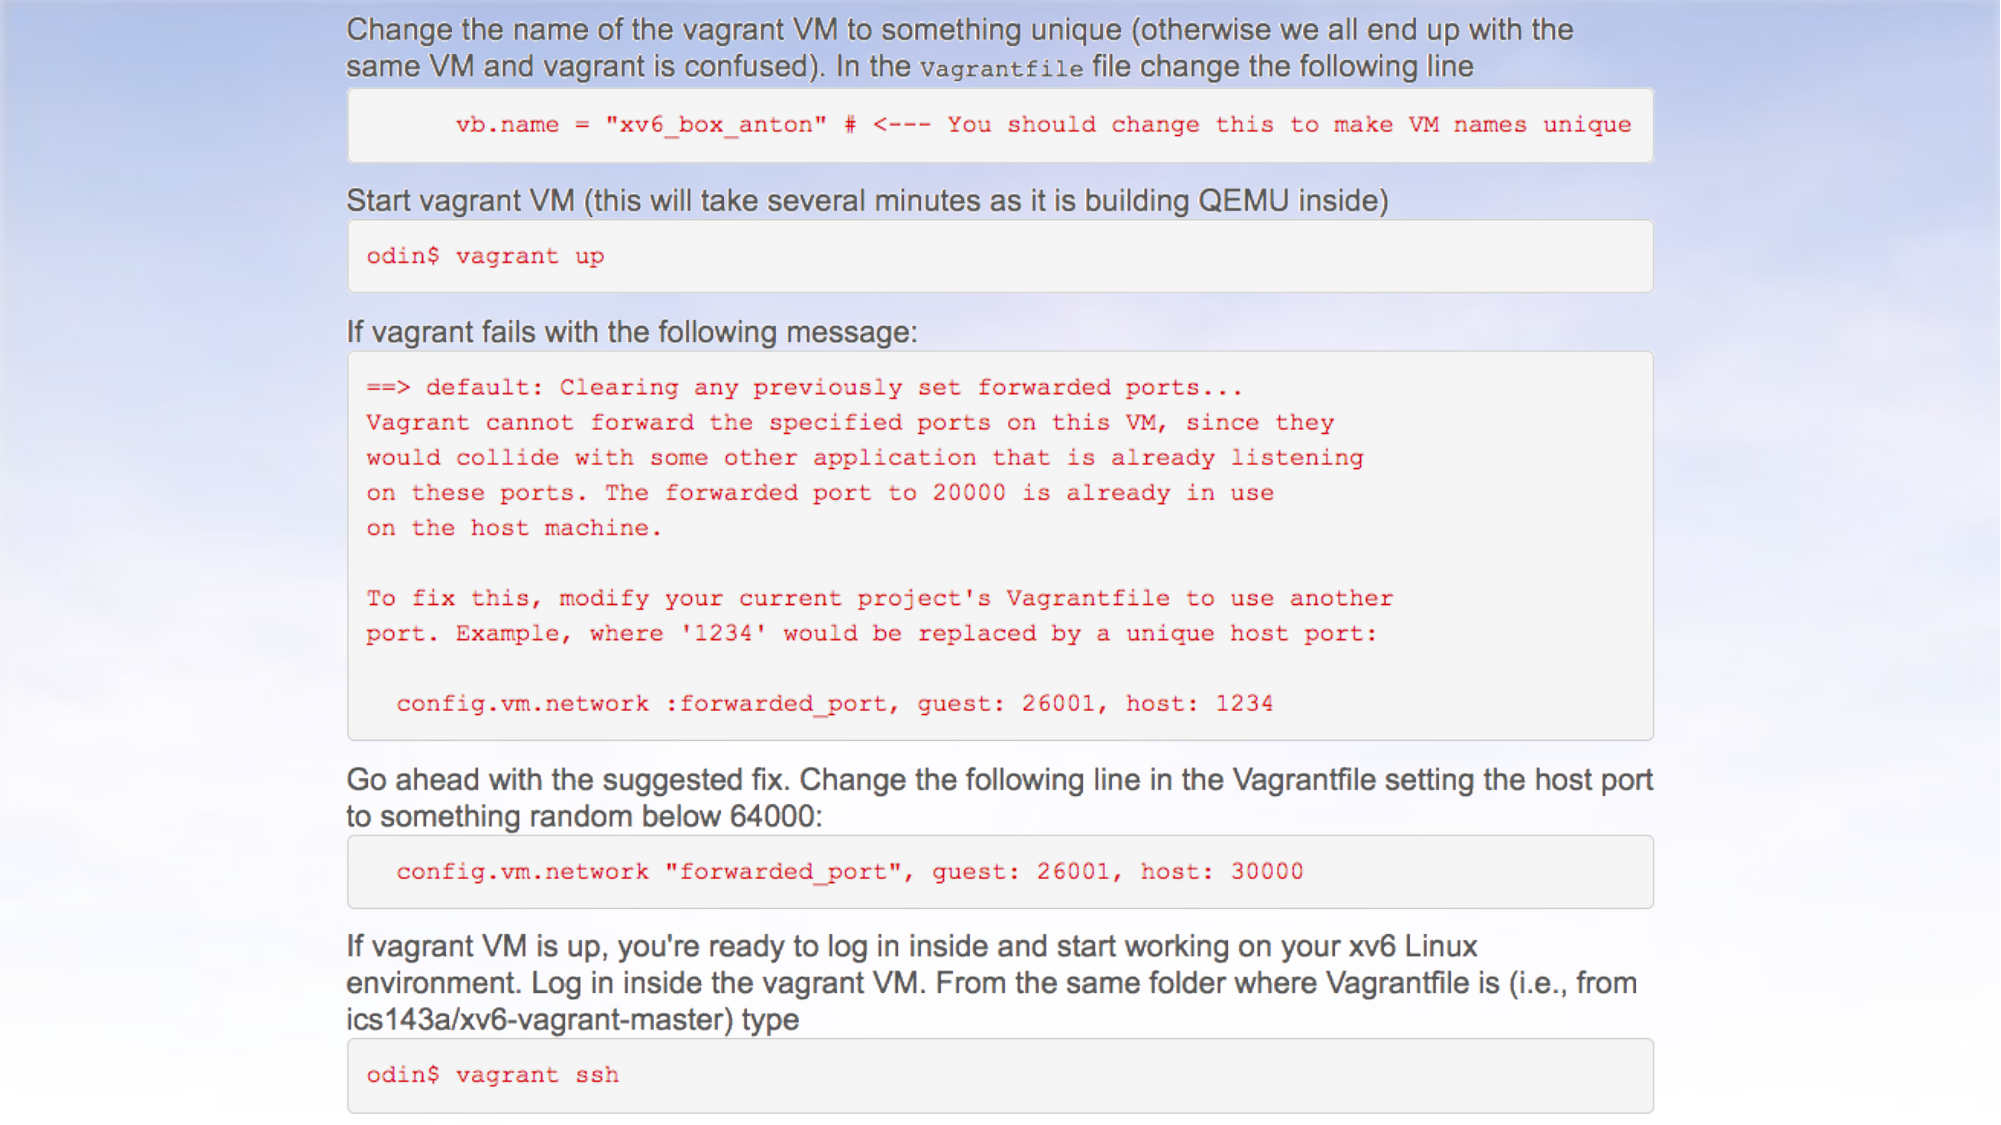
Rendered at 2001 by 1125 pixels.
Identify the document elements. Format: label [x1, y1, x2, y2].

picture [335, 0, 1664, 1125]
